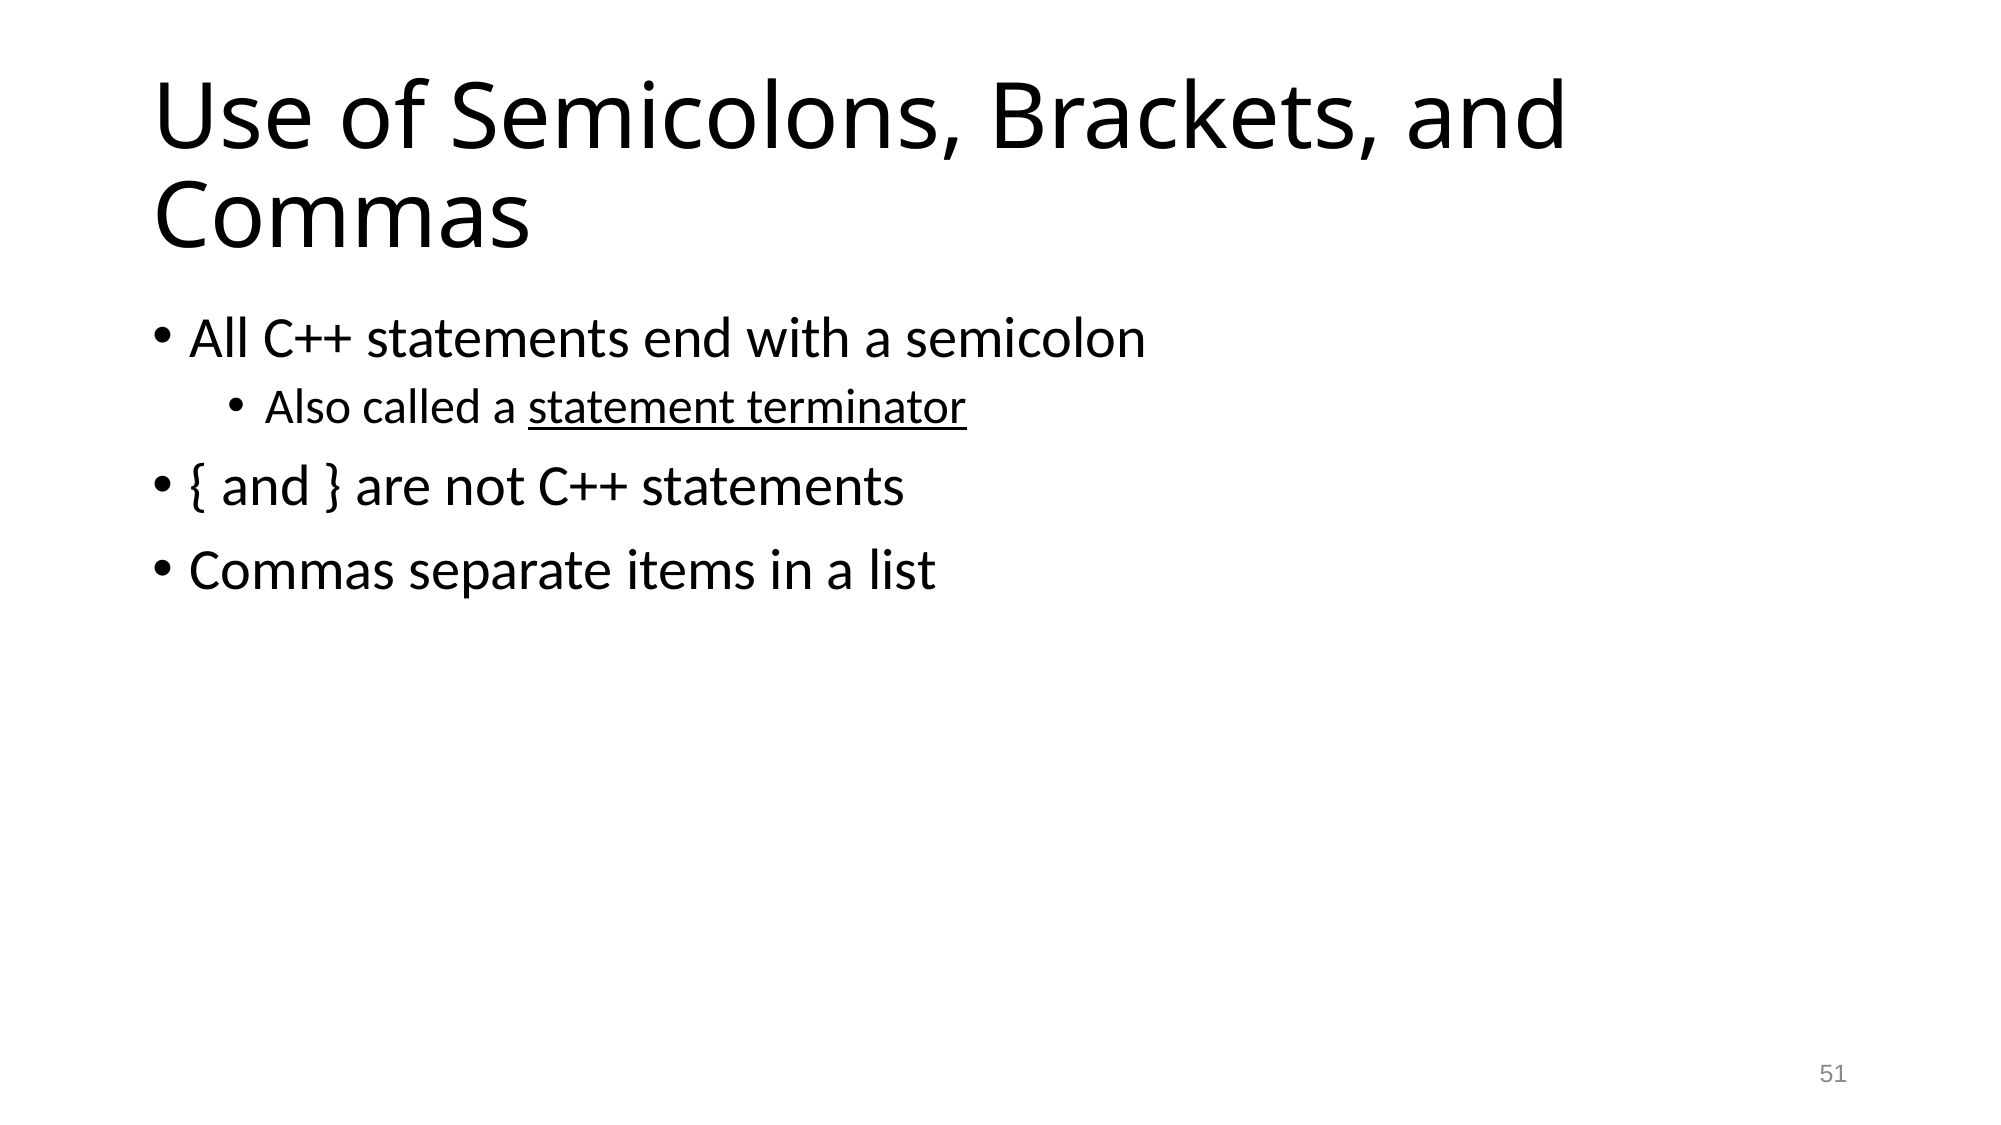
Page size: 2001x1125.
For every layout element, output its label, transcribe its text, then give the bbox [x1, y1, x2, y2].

list All C++ statements end with a semicolon Also called a statement terminator { and } are not C++ statements Commas separate items in a list [137, 299, 1863, 1014]
slide_number 51 [1412, 1042, 1863, 1103]
title Use of Semicolons, Brackets, and Commas [137, 59, 1863, 278]
